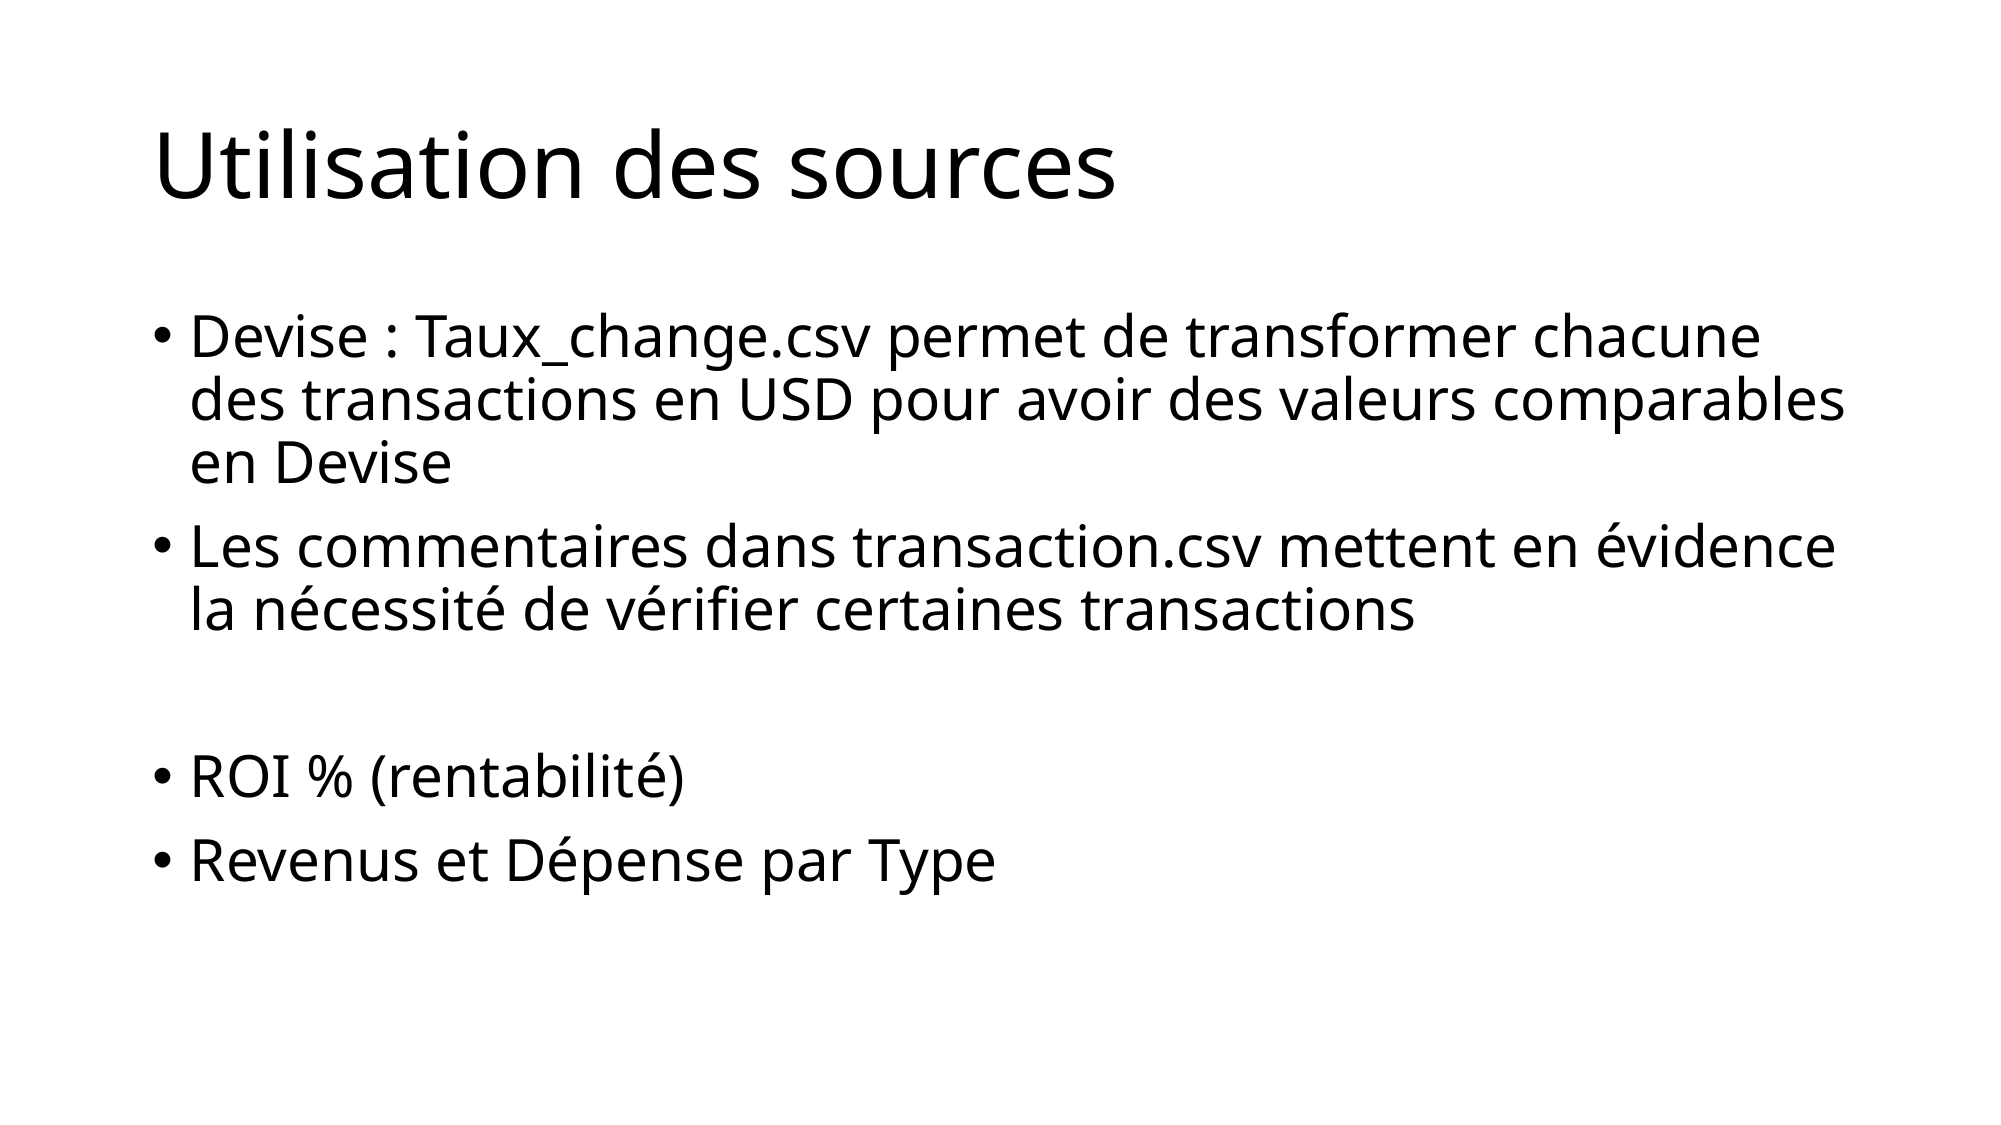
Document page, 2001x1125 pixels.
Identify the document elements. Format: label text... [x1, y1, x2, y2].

list Devise : Taux_change.csv permet de transformer chacune des transactions en USD pour avoir des valeurs comparables en Devise Les commentaires dans transaction.csv mettent en évidence la nécessité de vérifier certaines transactions ROI % (rentabilité) Revenus et Dépense par Type [137, 299, 1863, 1014]
title Utilisation des sources [137, 59, 1863, 278]
